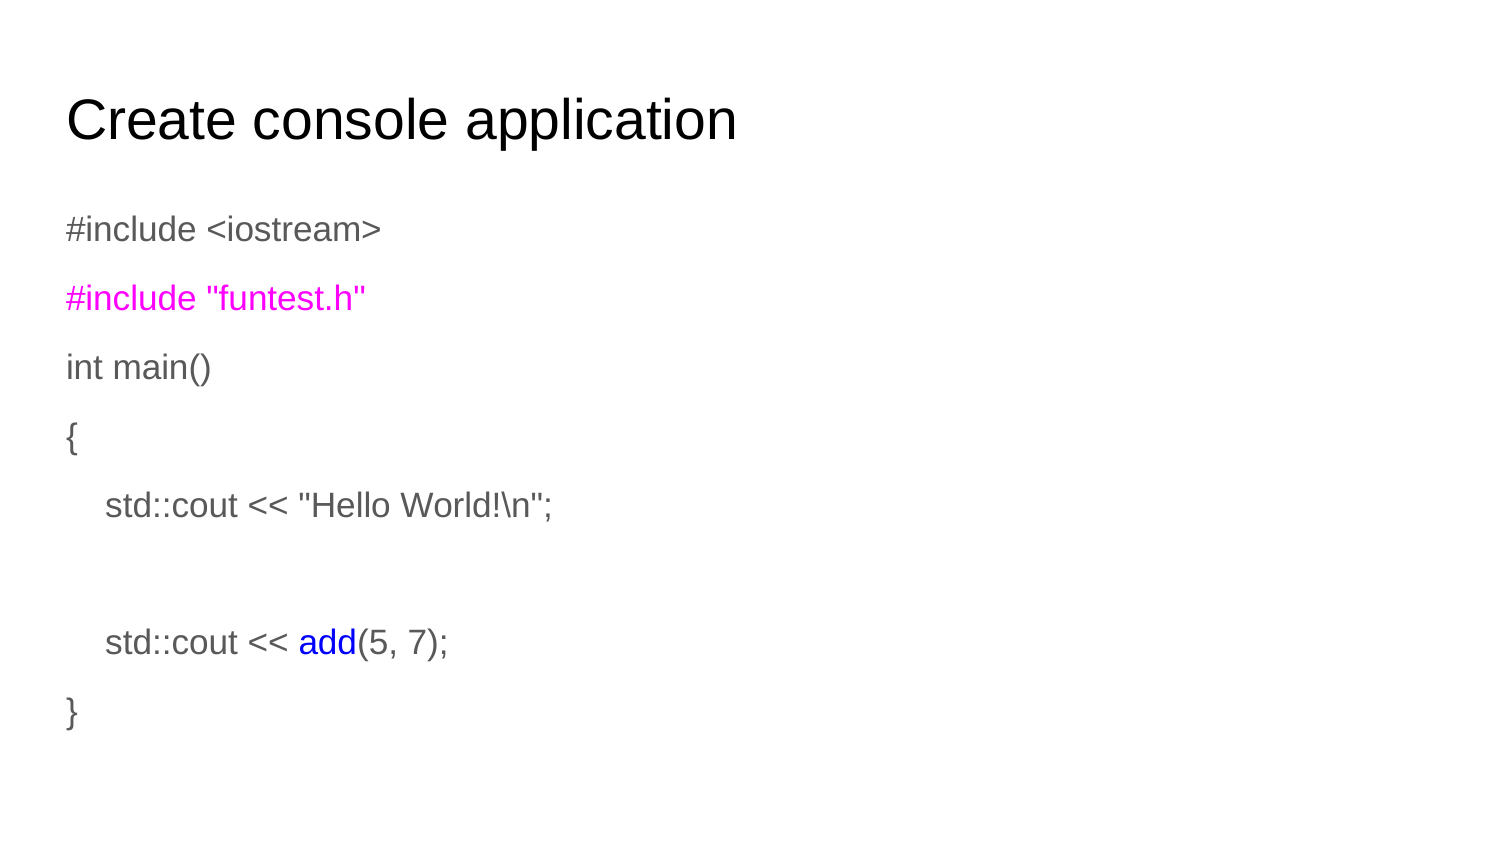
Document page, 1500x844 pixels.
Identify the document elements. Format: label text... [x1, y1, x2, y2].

title Create console application [51, 72, 1449, 167]
list #include <iostream> #include "funtest.h" int main() { std::cout << "Hello World!\n"; std::cout << add(5, 7); } [51, 189, 1449, 750]
